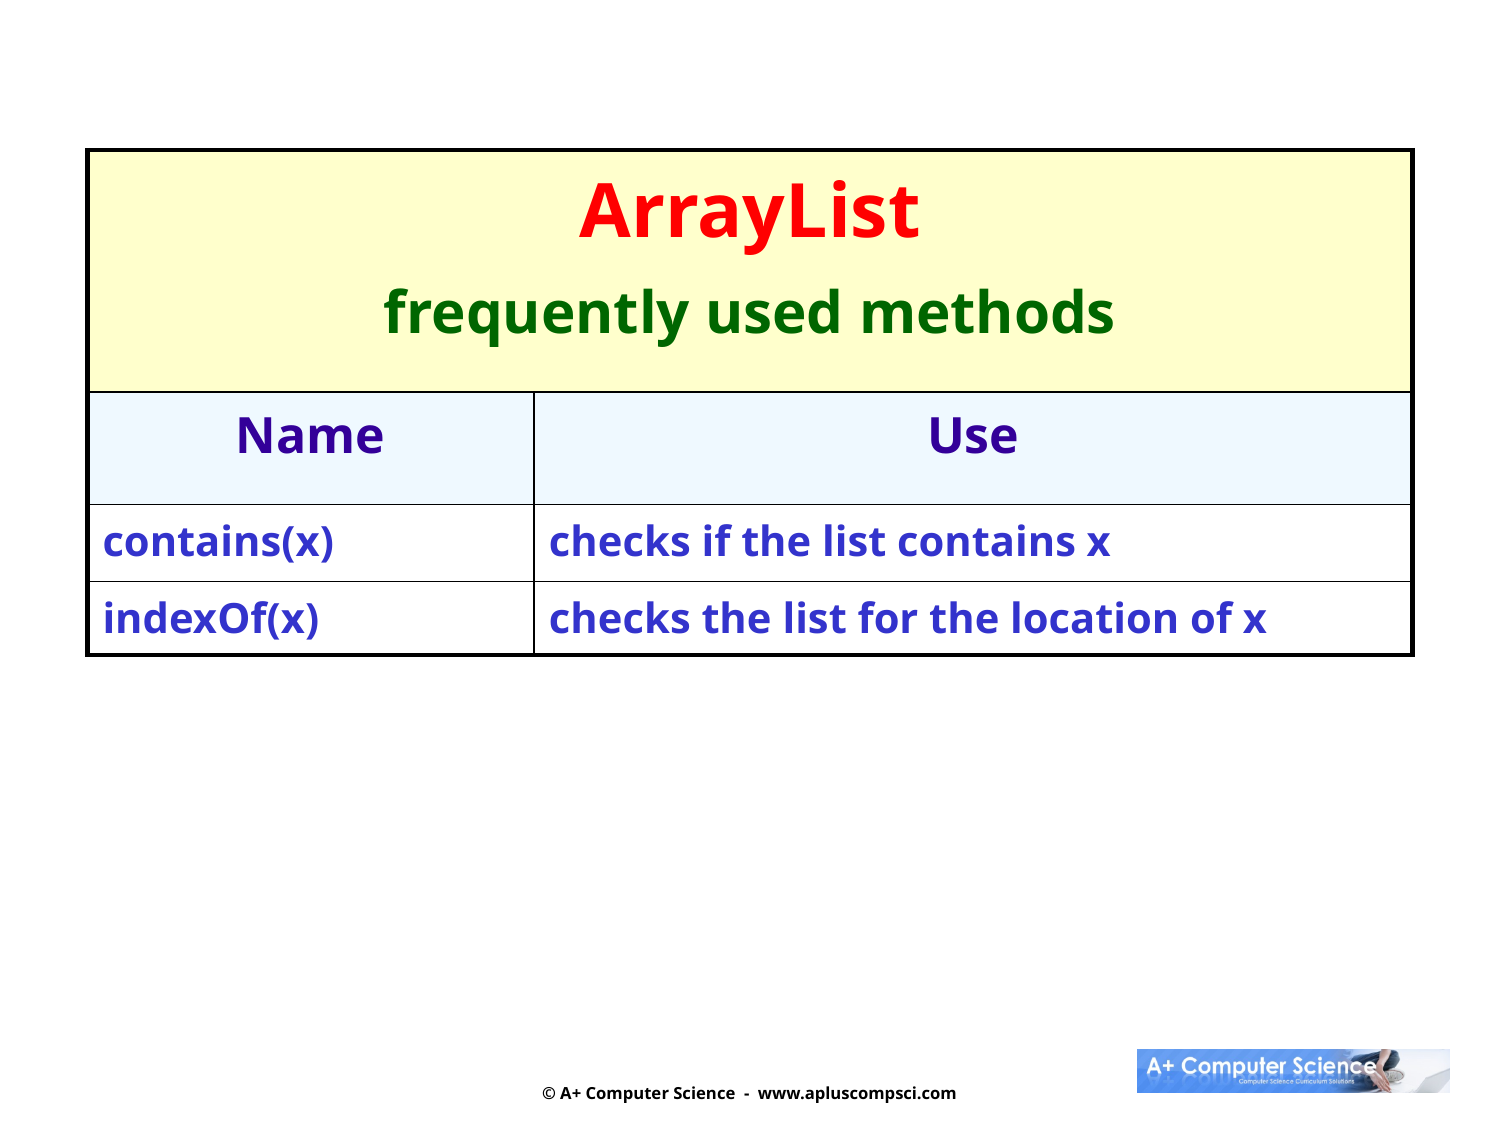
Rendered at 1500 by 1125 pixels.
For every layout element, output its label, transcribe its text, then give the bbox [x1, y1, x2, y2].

table_header ArrayList frequently used methods [90, 152, 1410, 391]
table_cell contains(x) [90, 505, 533, 581]
table_cell checks the list for the location of x [535, 582, 1410, 653]
table_cell Use [535, 393, 1410, 504]
table_cell checks if the list contains x [535, 505, 1410, 581]
table_cell Name [90, 393, 533, 504]
footer © A+ Computer Science - www.apluscompsci.com [512, 1024, 988, 1101]
table_cell indexOf(x) [90, 582, 533, 653]
picture [1137, 1049, 1450, 1093]
